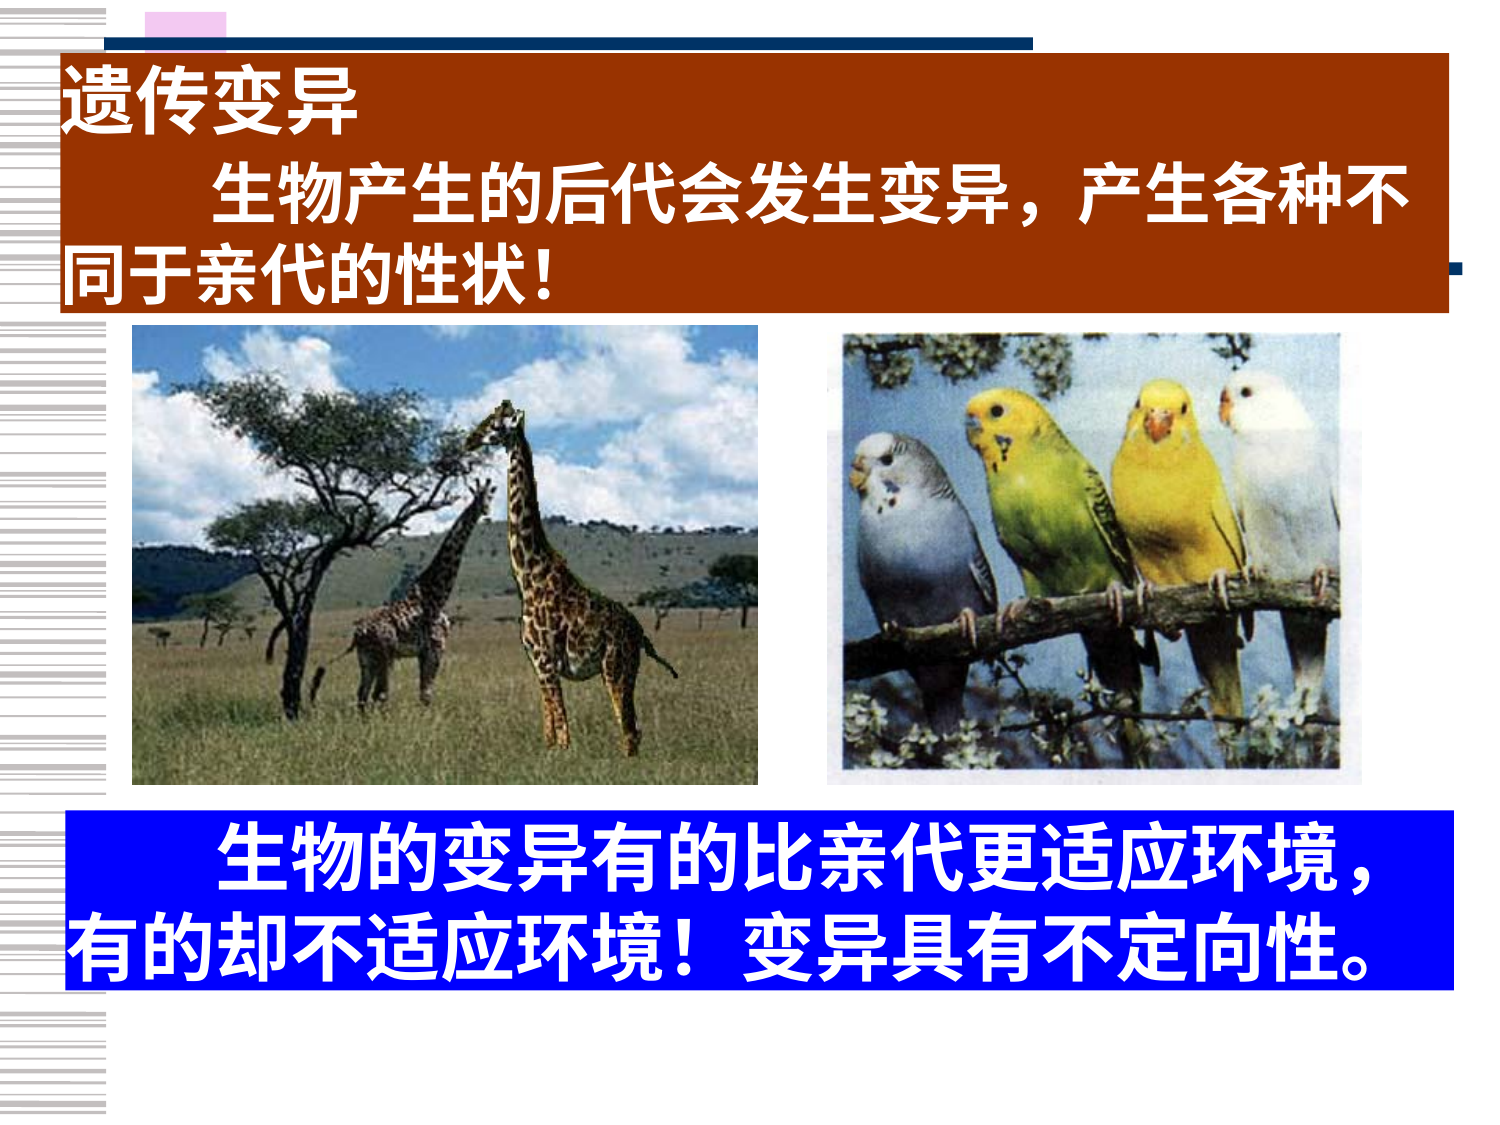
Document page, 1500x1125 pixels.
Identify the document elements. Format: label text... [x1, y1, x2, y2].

text_box [64, 42, 1447, 350]
text_box 生物的变异有的比亲代更适应环境，有的却不适应环境！变异具有不定向性。 [65, 810, 1454, 991]
picture [827, 332, 1363, 785]
text_box 遗传变异 生物产生的后代会发生变异，产生各种不同于亲代的性状！ [60, 53, 64, 314]
picture [132, 325, 759, 786]
